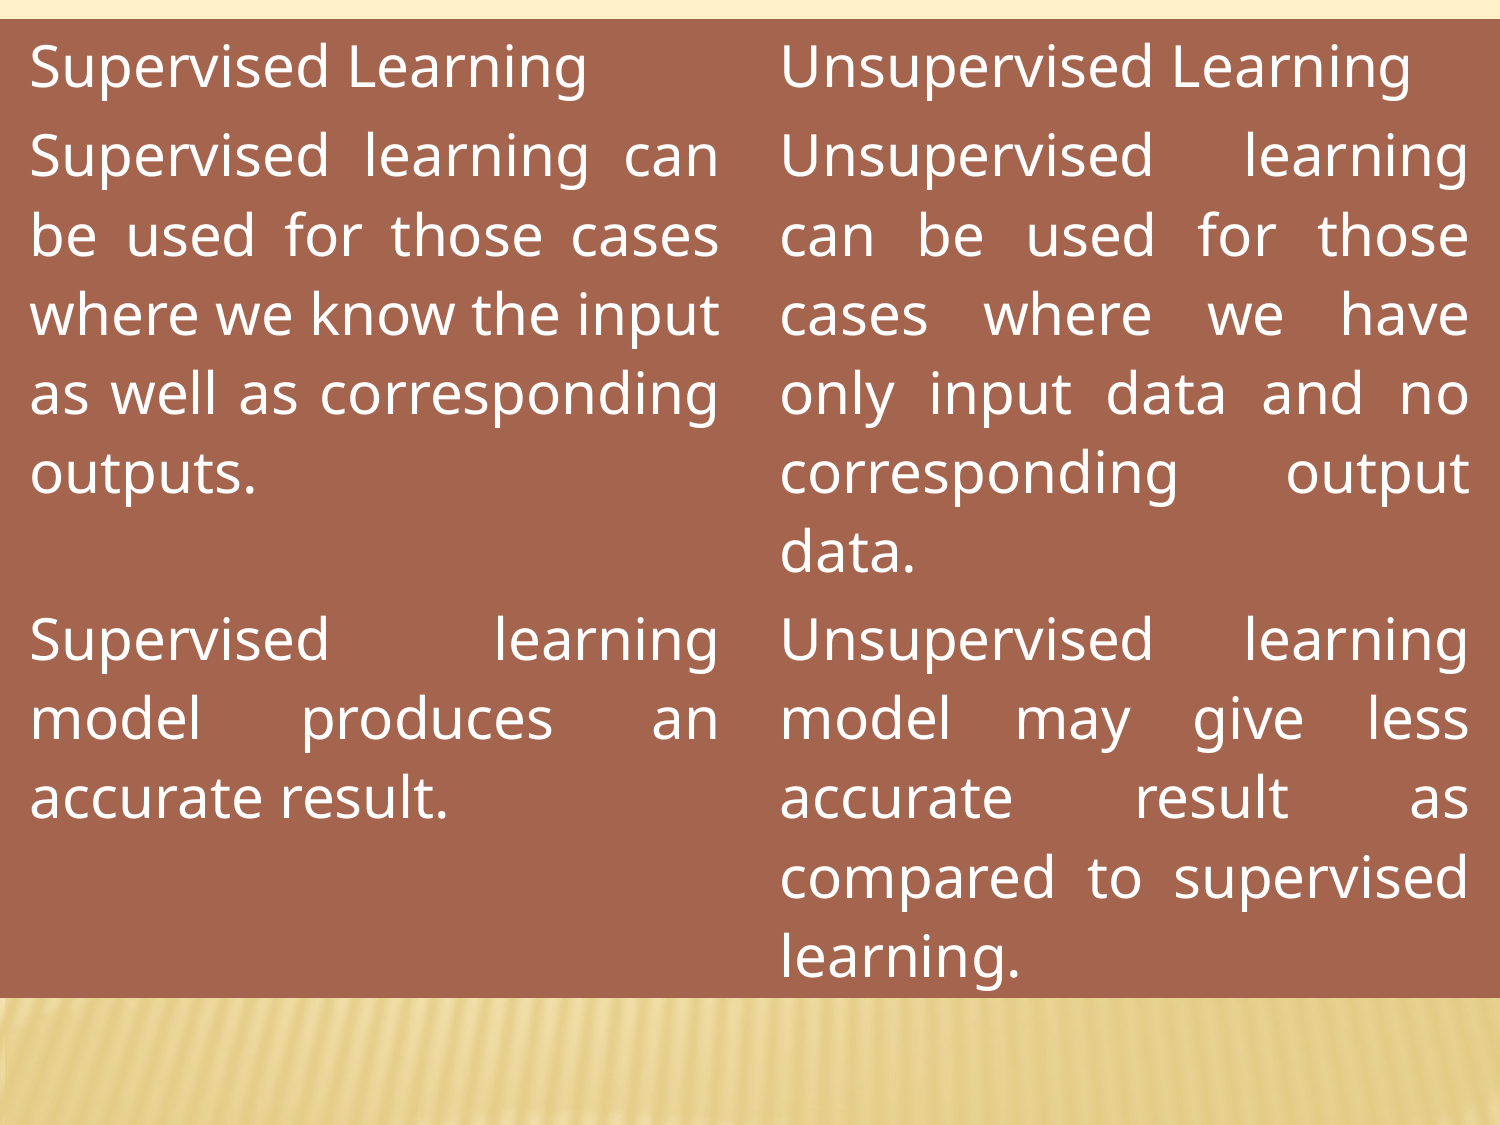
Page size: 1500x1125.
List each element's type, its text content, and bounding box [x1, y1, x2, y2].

table_header Supervised Learning [0, 19, 750, 110]
table_header Unsupervised Learning [750, 19, 1500, 110]
table_cell Supervised learning can be used for those cases where we know the input as well as corresponding outputs. [0, 110, 750, 594]
table_cell Unsupervised learning can be used for those cases where we have only input data and no corresponding output data. [750, 110, 1500, 594]
table_cell Unsupervised learning model may give less accurate result as compared to supervised learning. [750, 594, 1500, 998]
table_cell Supervised learning model produces an accurate result. [0, 594, 750, 998]
